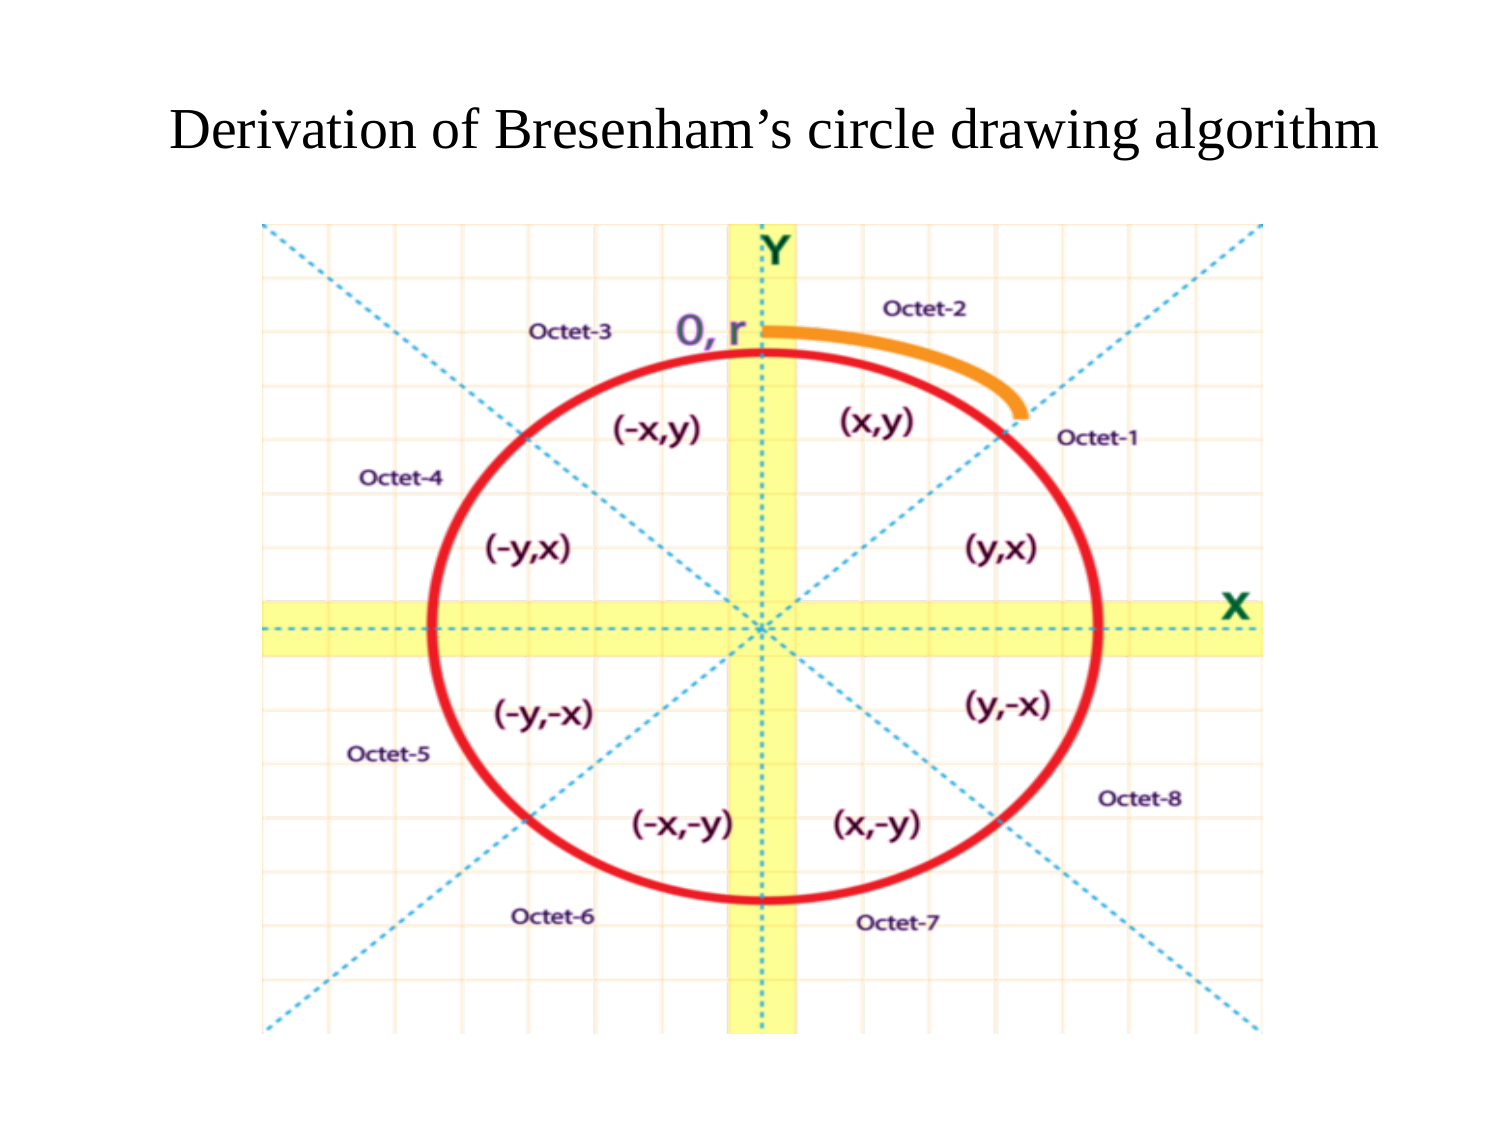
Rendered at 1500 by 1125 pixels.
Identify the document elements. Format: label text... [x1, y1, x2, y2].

title Derivation of Bresenham’s circle drawing algorithm [137, 50, 1413, 200]
picture [262, 224, 1263, 1034]
